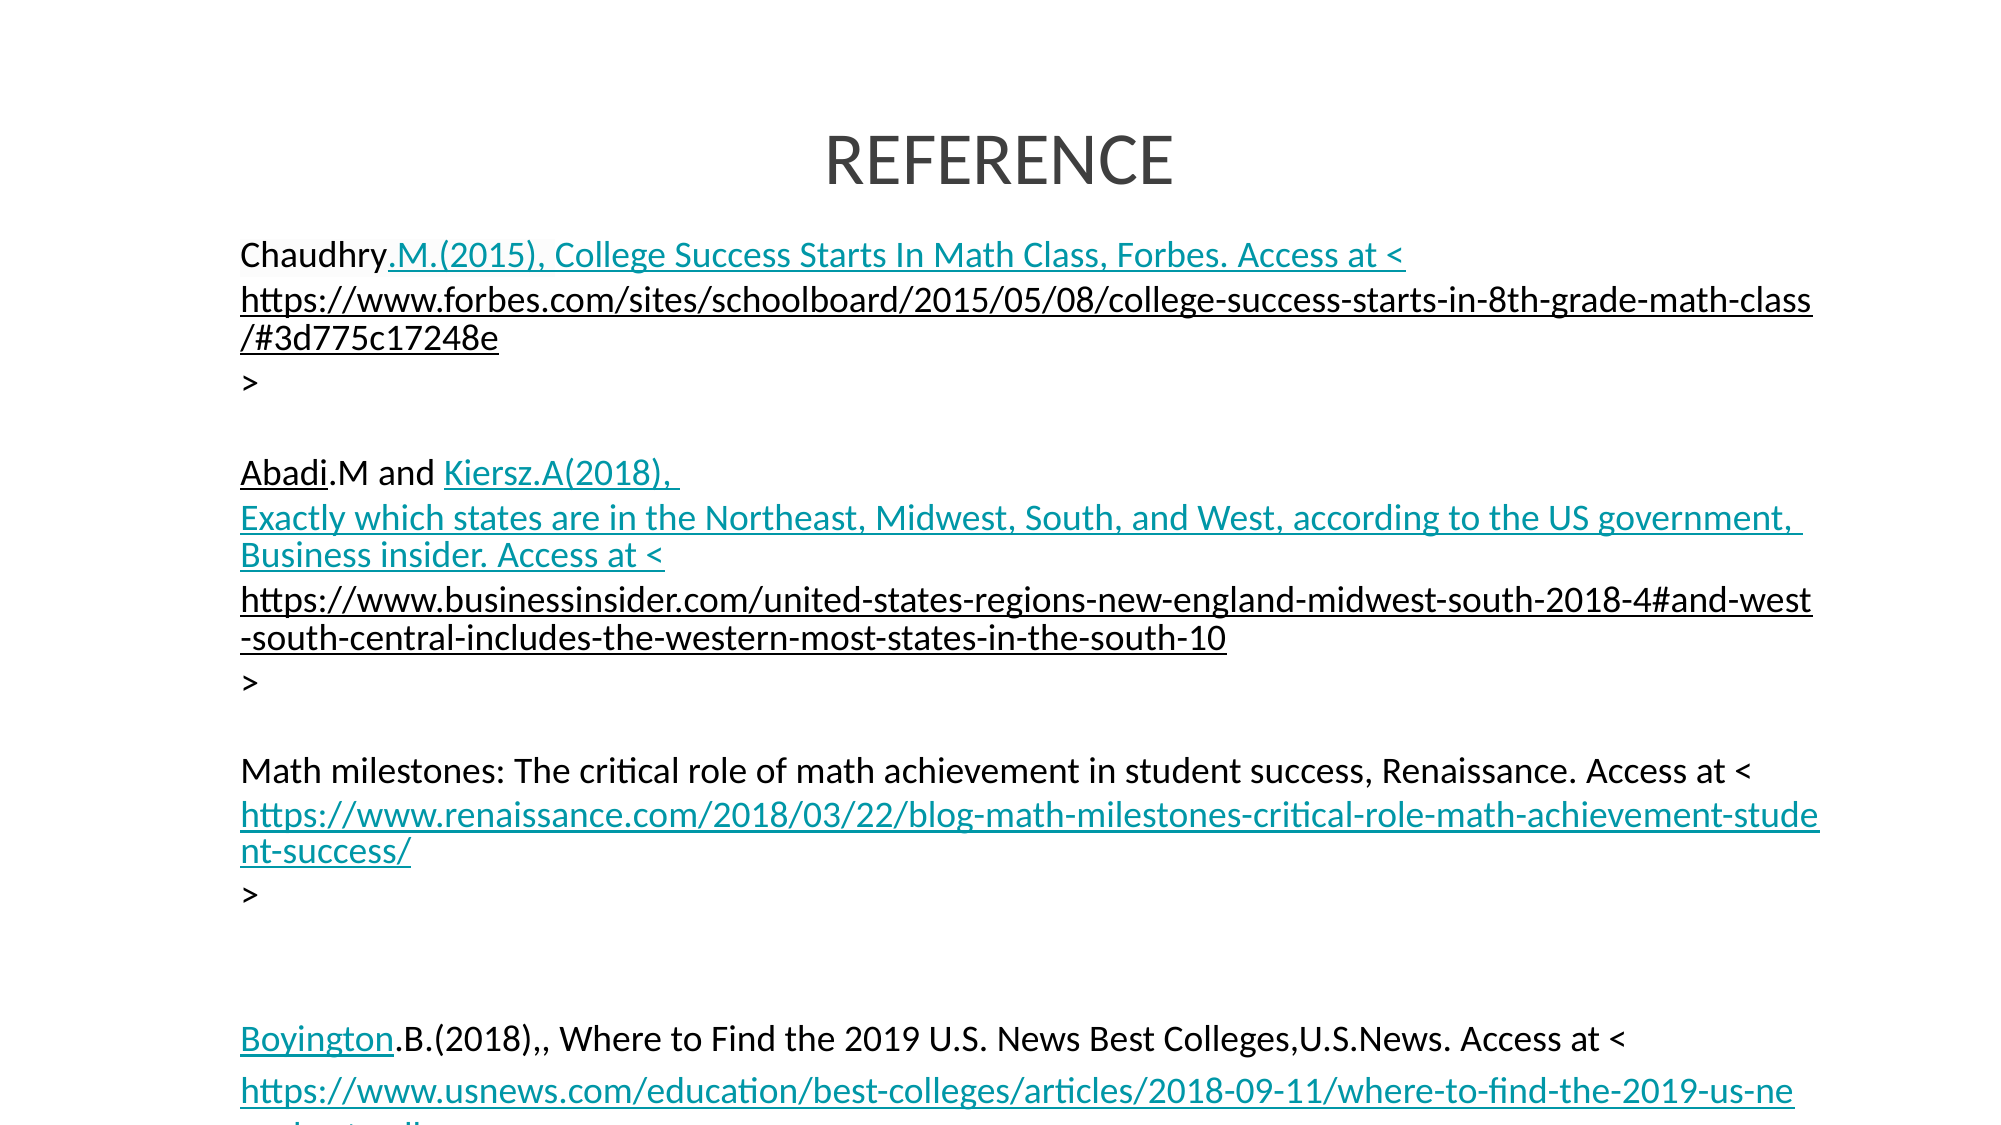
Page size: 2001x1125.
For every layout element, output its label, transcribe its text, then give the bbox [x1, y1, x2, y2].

title REFERENCE [68, 97, 1932, 223]
text_box Chaudhry.M.(2015), College Success Starts In Math Class, Forbes. Access at <https://www.forbes.com/sites/schoolboard/2015/05/08/college-success-starts-in-8th-grade-math-class/#3d775c17248e> Abadi.M and Kiersz.A(2018), Exactly which states are in the Northeast, Midwest, South, and West, according to the US government, Business insider. Access at <https://www.businessinsider.com/united-states-regions-new-england-midwest-south-2018-4#and-west-south-central-includes-the-western-most-states-in-the-south-10> Math milestones: The critical role of math achievement in student success, Renaissance. Access at <https://www.renaissance.com/2018/03/22/blog-math-milestones-critical-role-math-achievement-student-success/> Boyington.B.(2018),, Where to Find the 2019 U.S. News Best Colleges,U.S.News. Access at <https://www.usnews.com/education/best-colleges/articles/2018-09-11/where-to-find-the-2019-us-news-best-colleges> [225, 222, 1835, 1117]
